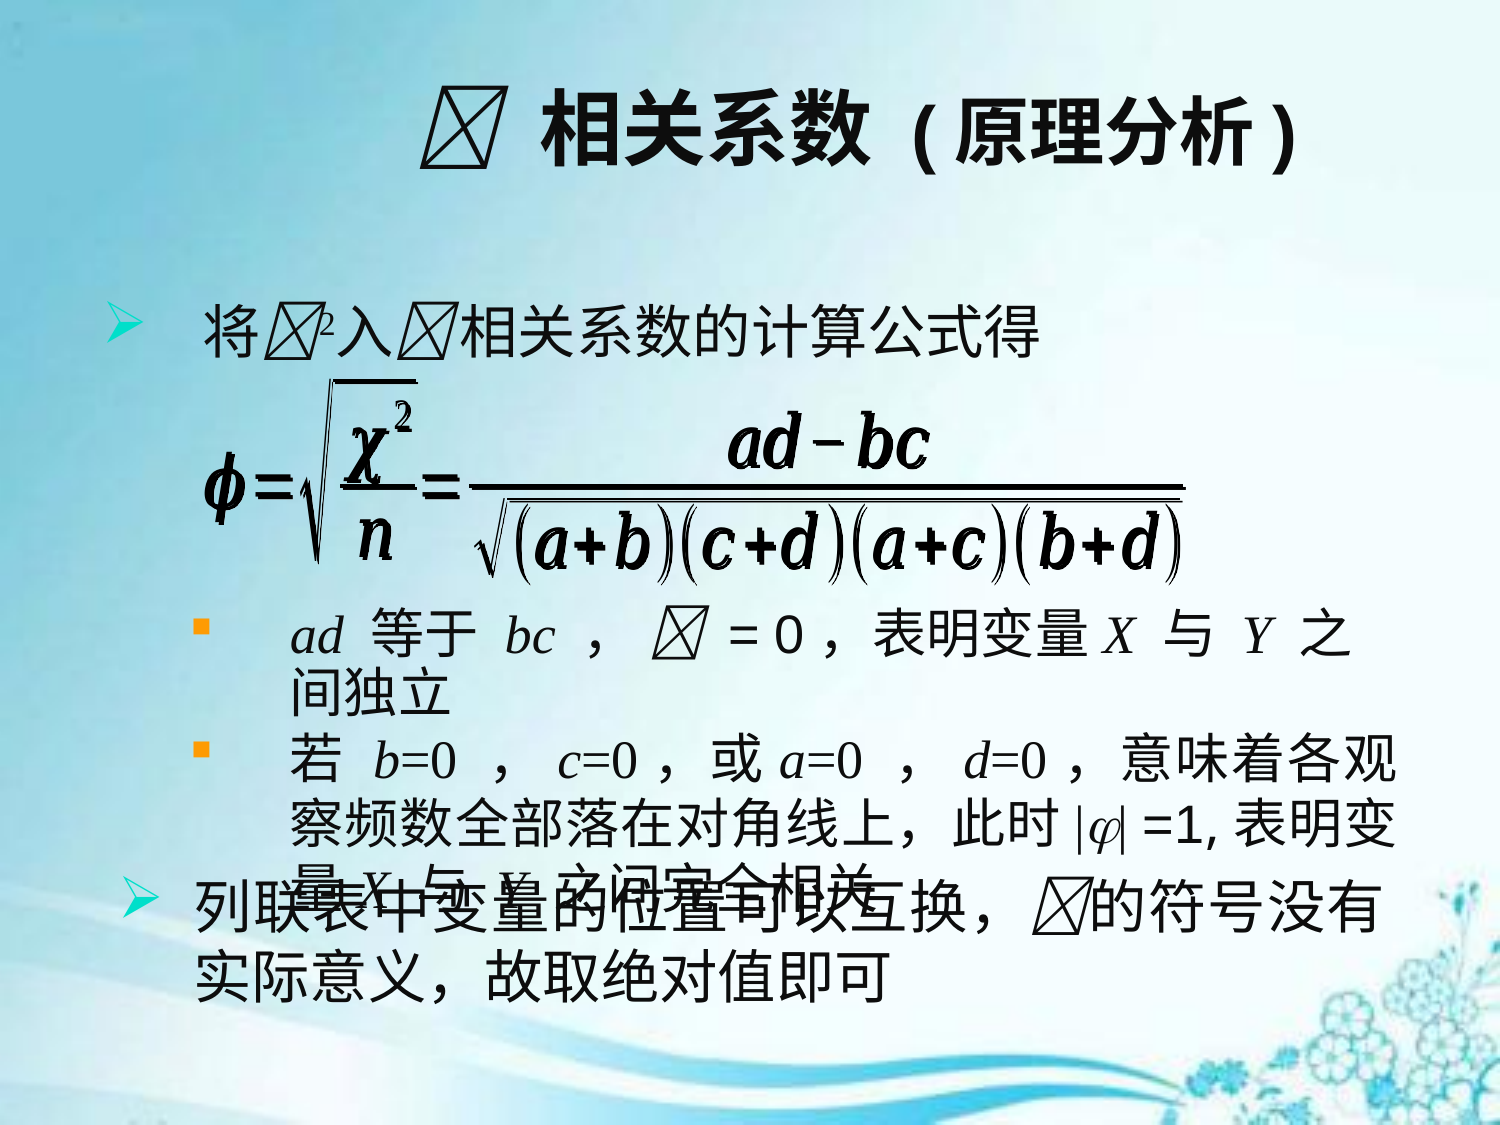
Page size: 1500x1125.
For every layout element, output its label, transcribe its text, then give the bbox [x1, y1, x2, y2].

title  相关系数 (原理分析) [300, 37, 1413, 225]
text_box 列联表中变量的位置可以互换，的符号没有实际意义，故取绝对值即可 [103, 862, 1400, 1018]
list 将入 相关系数的计算公式得 [87, 287, 1400, 400]
text_box ad 等于 bc ，  = 0，表明变量X 与 Y 之间独立 若 b=0 ，c=0，或a=0 ，d=0，意味着各观察频数全部落在对角线上，此时|| =1,表明变量X 与 Y 之间完全相关 [174, 600, 1413, 875]
picture [0, 0, 1500, 1125]
